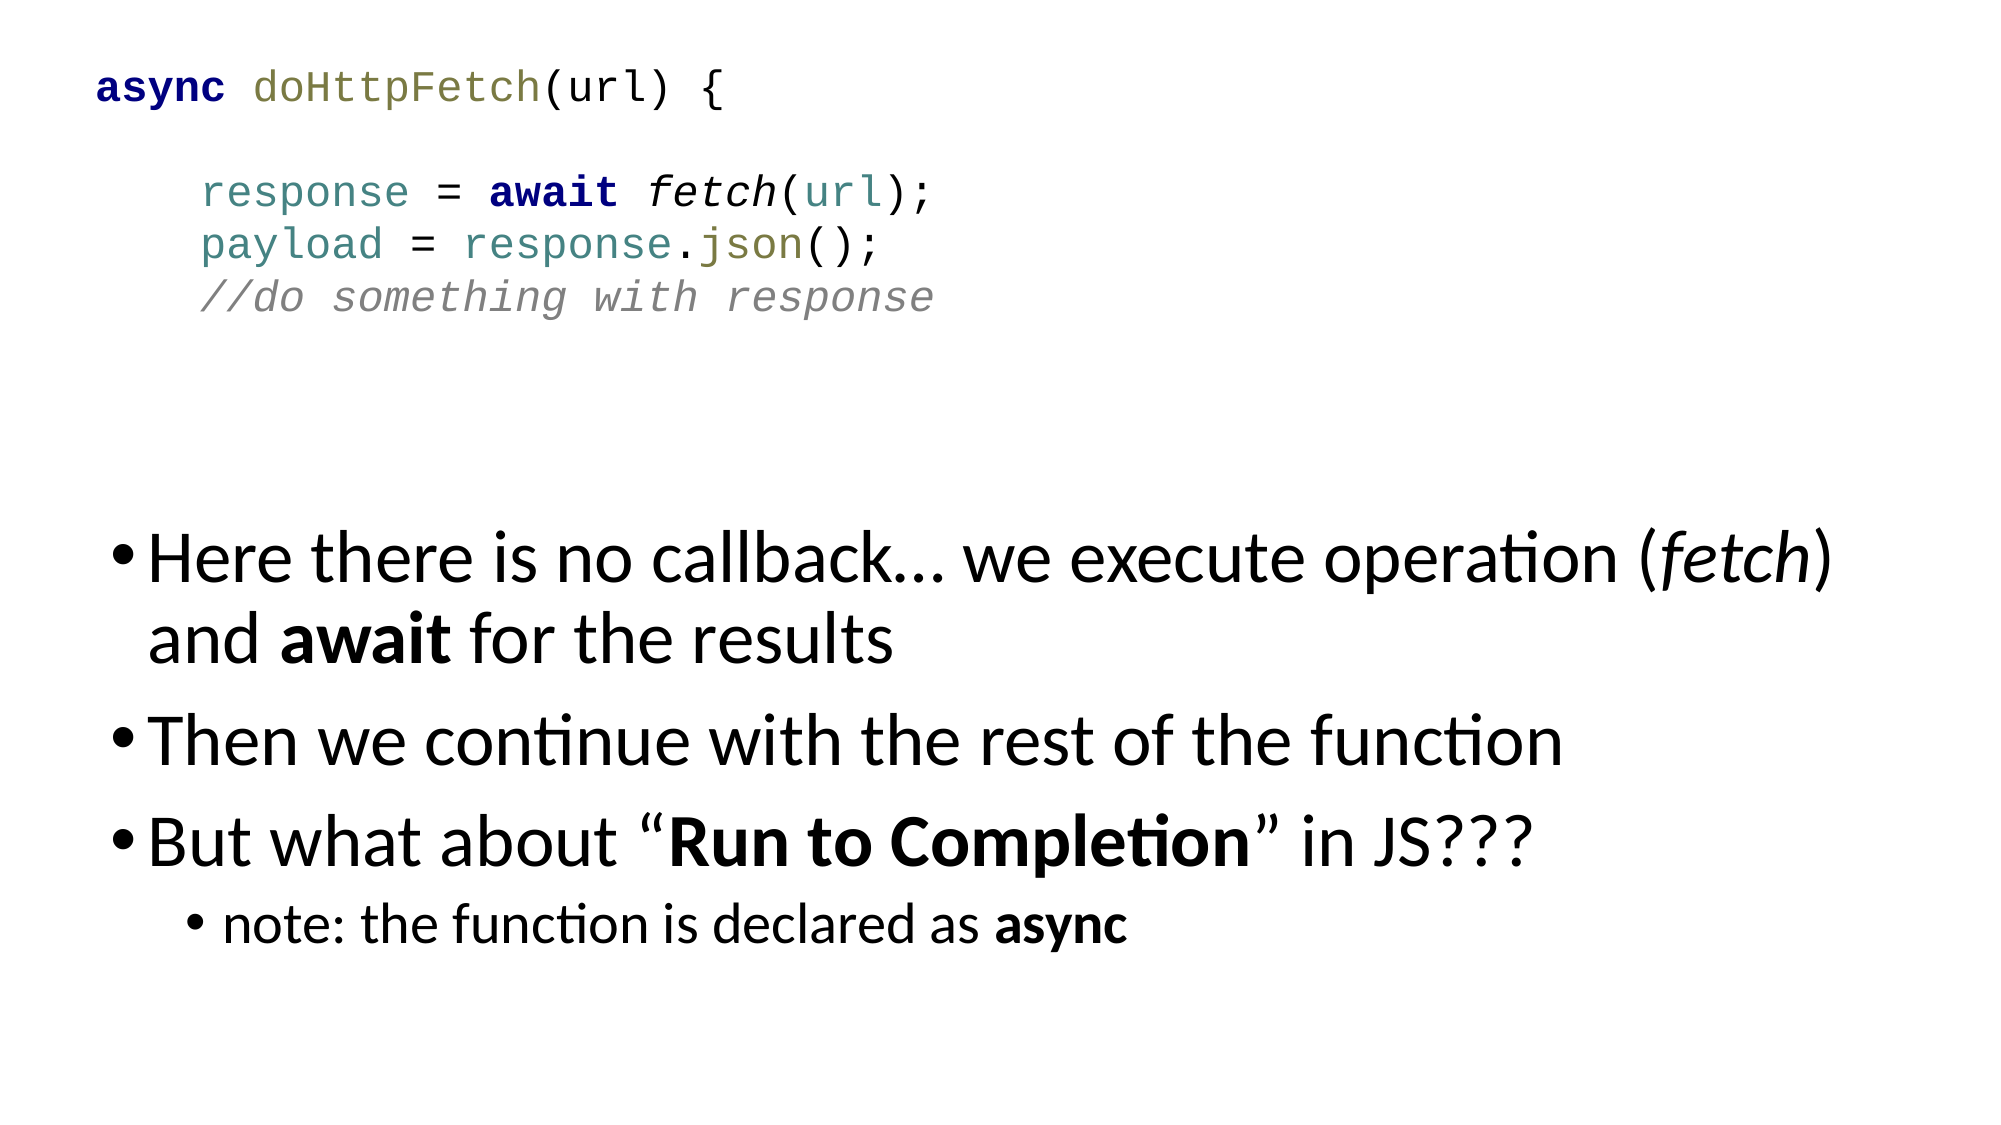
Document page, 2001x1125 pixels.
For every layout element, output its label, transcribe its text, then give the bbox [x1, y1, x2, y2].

list Here there is no callback… we execute operation (fetch) and await for the results Then we continue with the rest of the function But what about “Run to Completion” in JS??? note: the function is declared as async [95, 510, 1863, 1014]
text_box async doHttpFetch(url) { response = await fetch(url); payload = response.json(); //do something with response [80, 49, 1255, 373]
